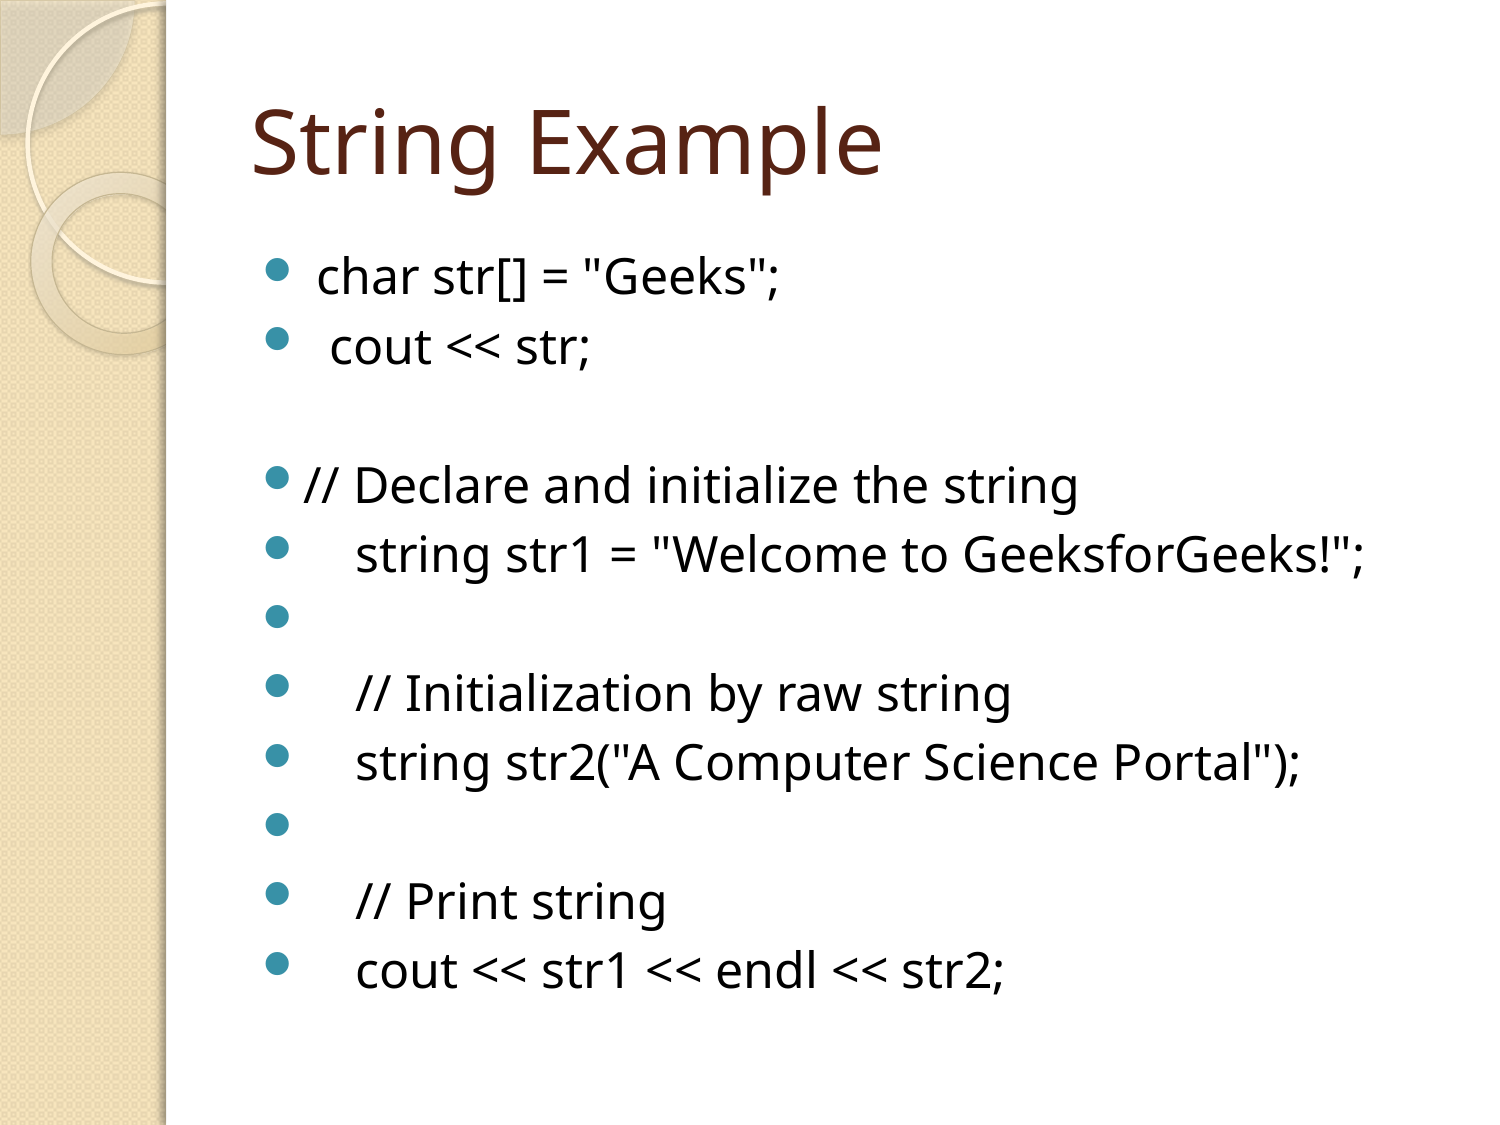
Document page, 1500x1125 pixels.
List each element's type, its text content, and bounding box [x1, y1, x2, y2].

list char str[] = "Geeks"; cout << str; // Declare and initialize the string string str1 = "Welcome to GeeksforGeeks!"; // Initialization by raw string string str2("A Computer Science Portal"); // Print string cout << str1 << endl << str2; [235, 237, 1466, 1025]
title String Example [235, 45, 1466, 233]
